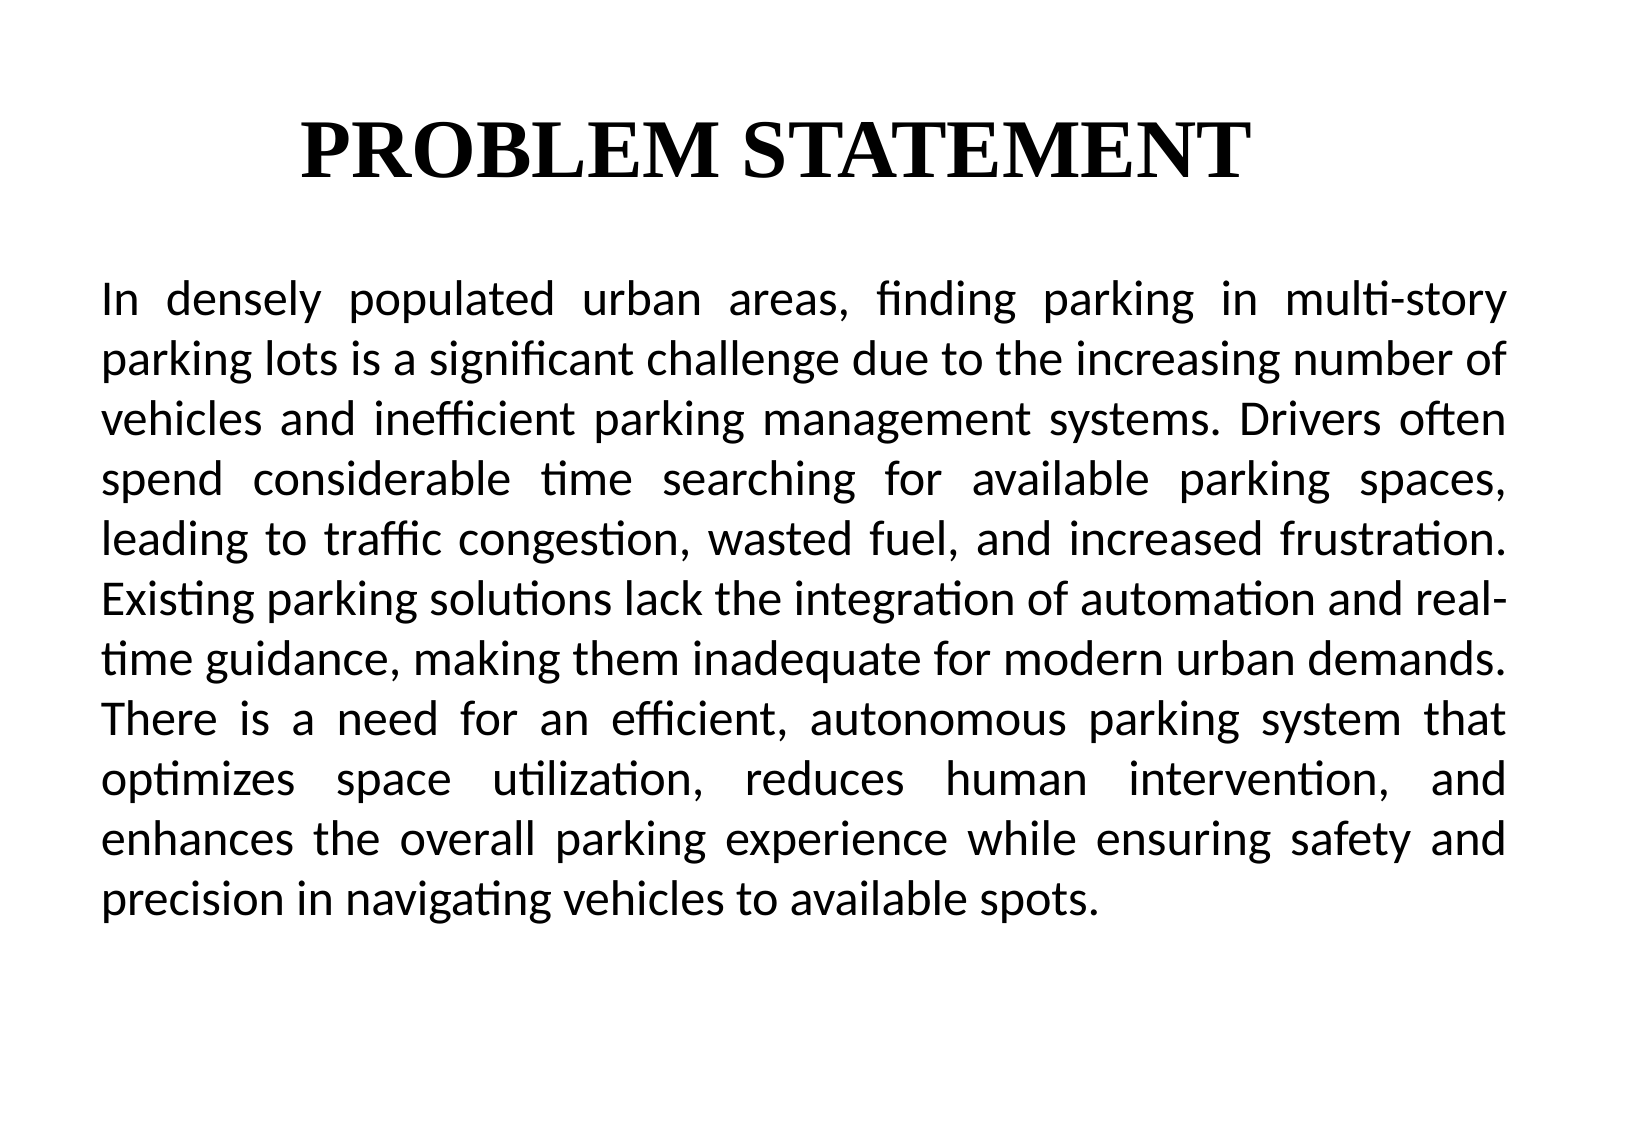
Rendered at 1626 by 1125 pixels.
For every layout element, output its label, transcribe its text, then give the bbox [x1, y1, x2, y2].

title PROBLEM STATEMENT [85, 23, 1468, 257]
subtitle In densely populated urban areas, finding parking in multi-story parking lots is a significant challenge due to the increasing number of vehicles and inefficient parking management systems. Drivers often spend considerable time searching for available parking spaces, leading to traffic congestion, wasted fuel, and increased frustration. Existing parking solutions lack the integration of automation and real-time guidance, making them inadequate for modern urban demands. There is a need for an efficient, autonomous parking system that optimizes space utilization, reduces human intervention, and enhances the overall parking experience while ensuring safety and precision in navigating vehicles to available spots. [85, 257, 1524, 996]
